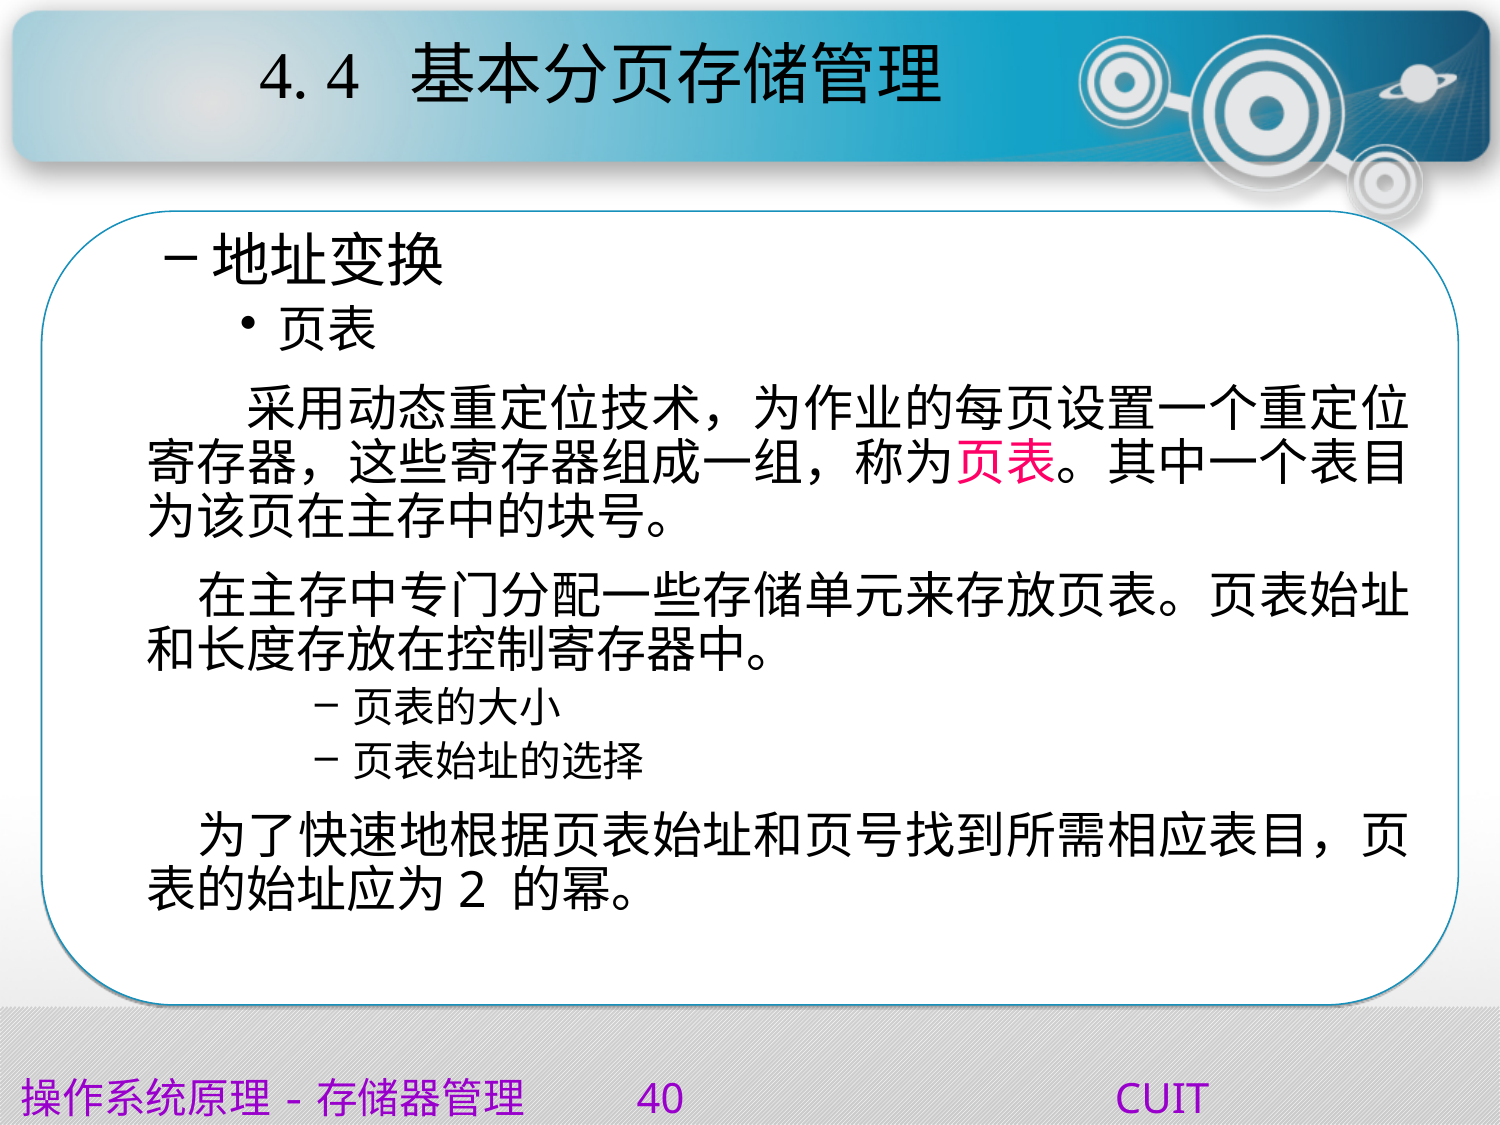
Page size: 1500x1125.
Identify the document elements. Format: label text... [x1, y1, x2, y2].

list 地址变换 页表 采用动态重定位技术，为作业的每页设置一个重定位寄存器，这些寄存器组成一组，称为页表。其中一个表目为该页在主存中的块号。 在主存中专门分配一些存储单元来存放页表。页表始址和长度存放在控制寄存器中。 页表的大小 页表始址的选择 为了快速地根据页表始址和页号找到所需相应表目，页表的始址应为2 的幂。 [75, 224, 1425, 1005]
picture [0, 0, 1500, 1006]
title 4. 4 基本分页存储管理 [75, 24, 1128, 212]
